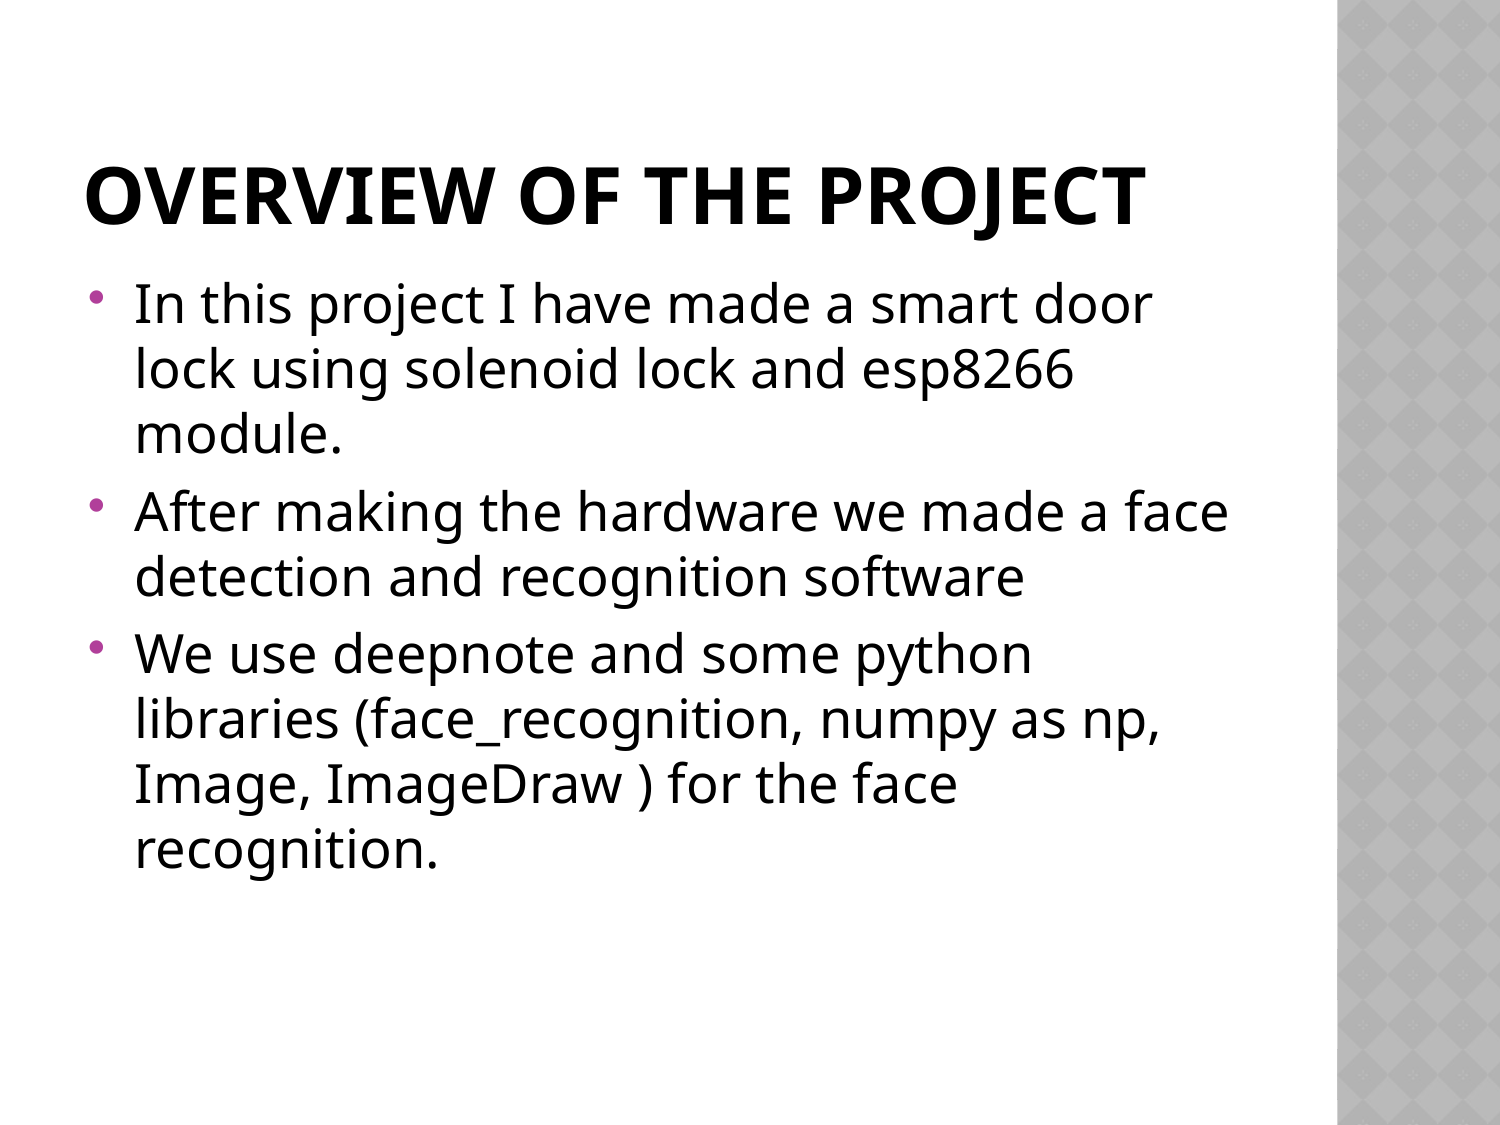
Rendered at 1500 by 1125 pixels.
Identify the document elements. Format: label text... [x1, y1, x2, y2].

title OVERVIEW OF THE PROJECT [75, 52, 1263, 240]
list In this project I have made a smart door lock using solenoid lock and esp8266 module. After making the hardware we made a face detection and recognition software We use deepnote and some python libraries (face_recognition, numpy as np, Image, ImageDraw ) for the face recognition. [75, 262, 1263, 1058]
